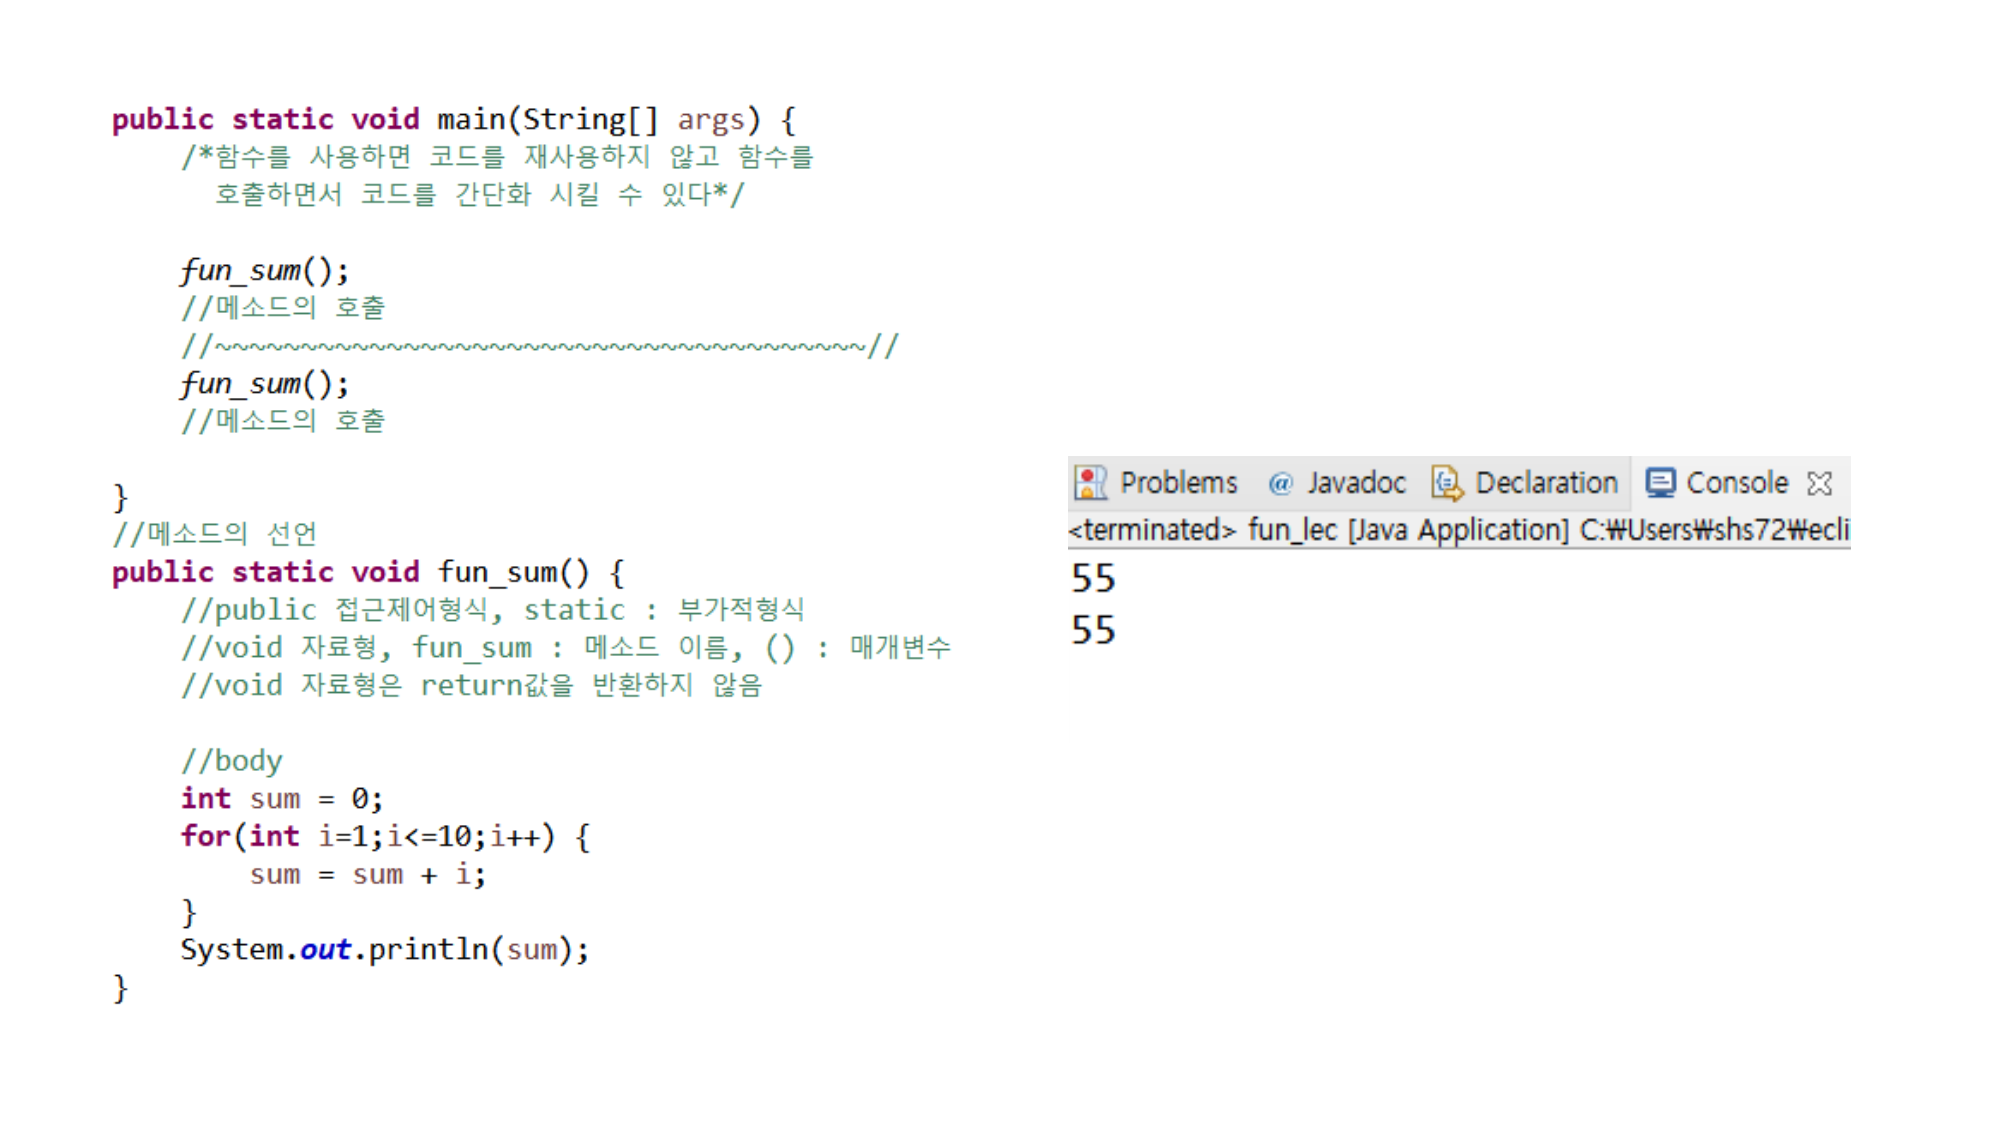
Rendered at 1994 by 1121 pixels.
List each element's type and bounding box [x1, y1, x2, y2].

picture [106, 102, 1048, 1023]
picture [1068, 455, 1852, 743]
